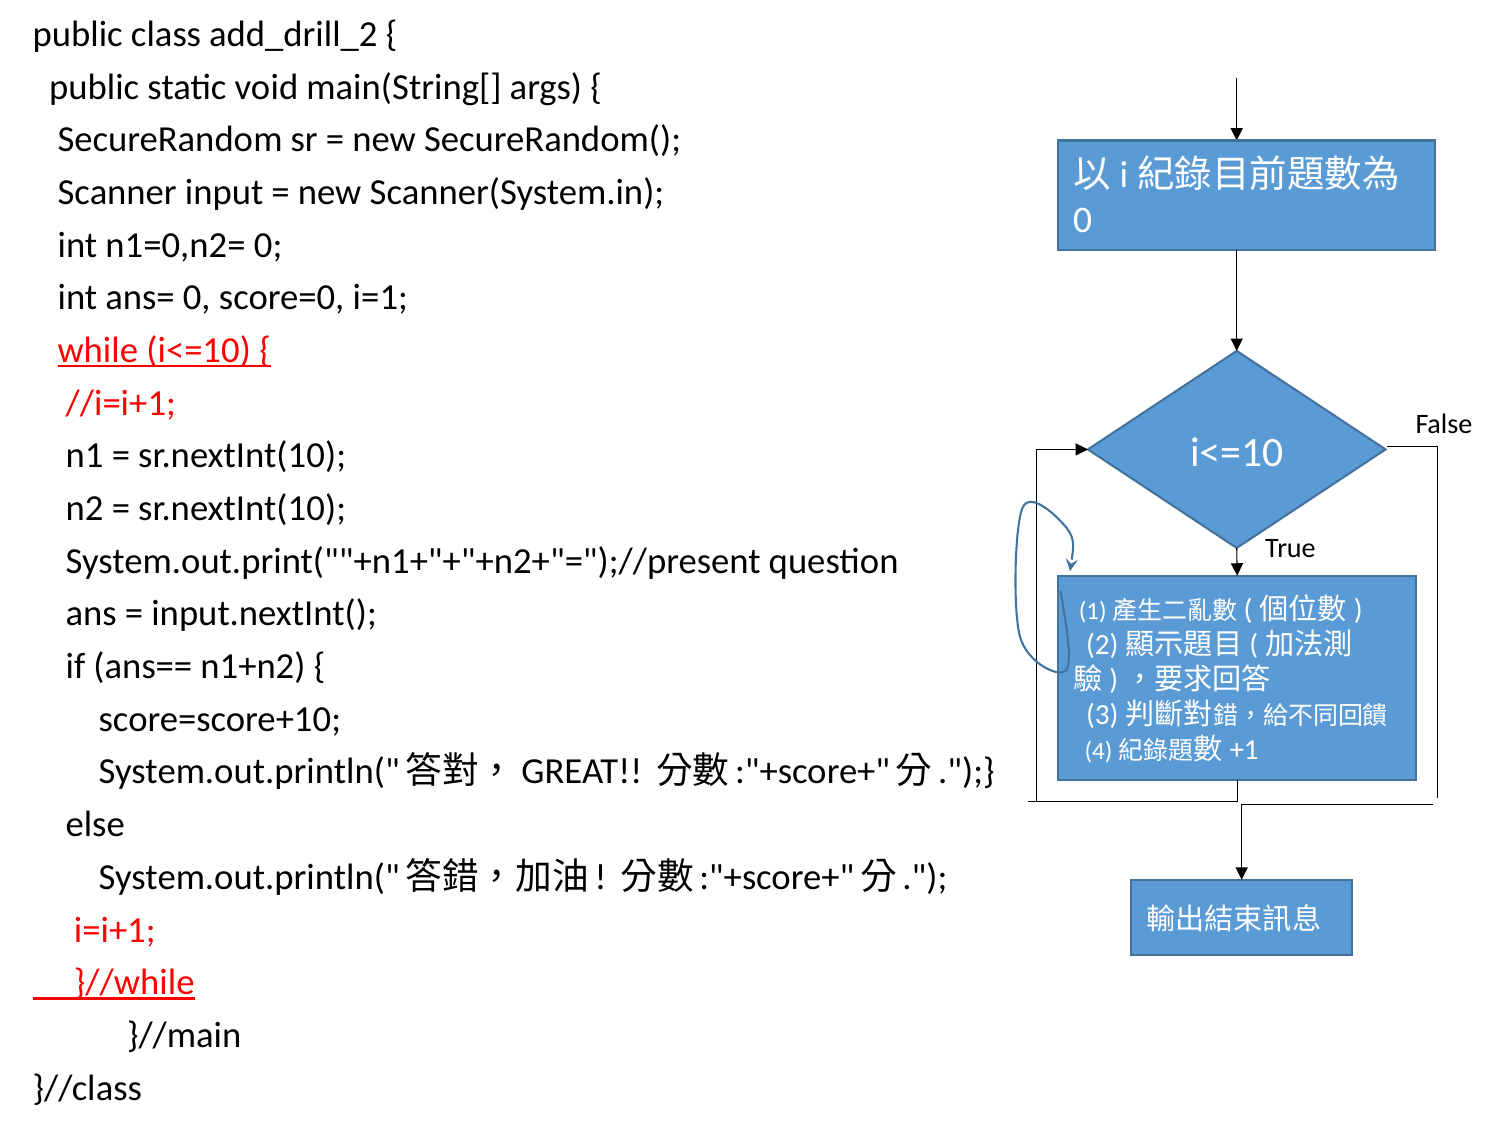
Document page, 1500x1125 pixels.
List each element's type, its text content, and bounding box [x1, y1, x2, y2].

list public class add_drill_2 { public static void main(String[] args) { SecureRandom sr = new SecureRandom(); Scanner input = new Scanner(System.in); int n1=0,n2= 0; int ans= 0, score=0, i=1; while (i<=10) { //i=i+1; n1 = sr.nextInt(10); n2 = sr.nextInt(10); System.out.print(""+n1+"+"+n2+"=");//present question ans = input.nextInt(); if (ans== n1+n2) { score=score+10; System.out.println("答對，GREAT!! 分數:"+score+"分.");} else System.out.println("答錯，加油! 分數:"+score+"分."); i=i+1; }//while }//main }//class [17, 7, 1211, 1125]
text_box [1015, 78, 1500, 956]
